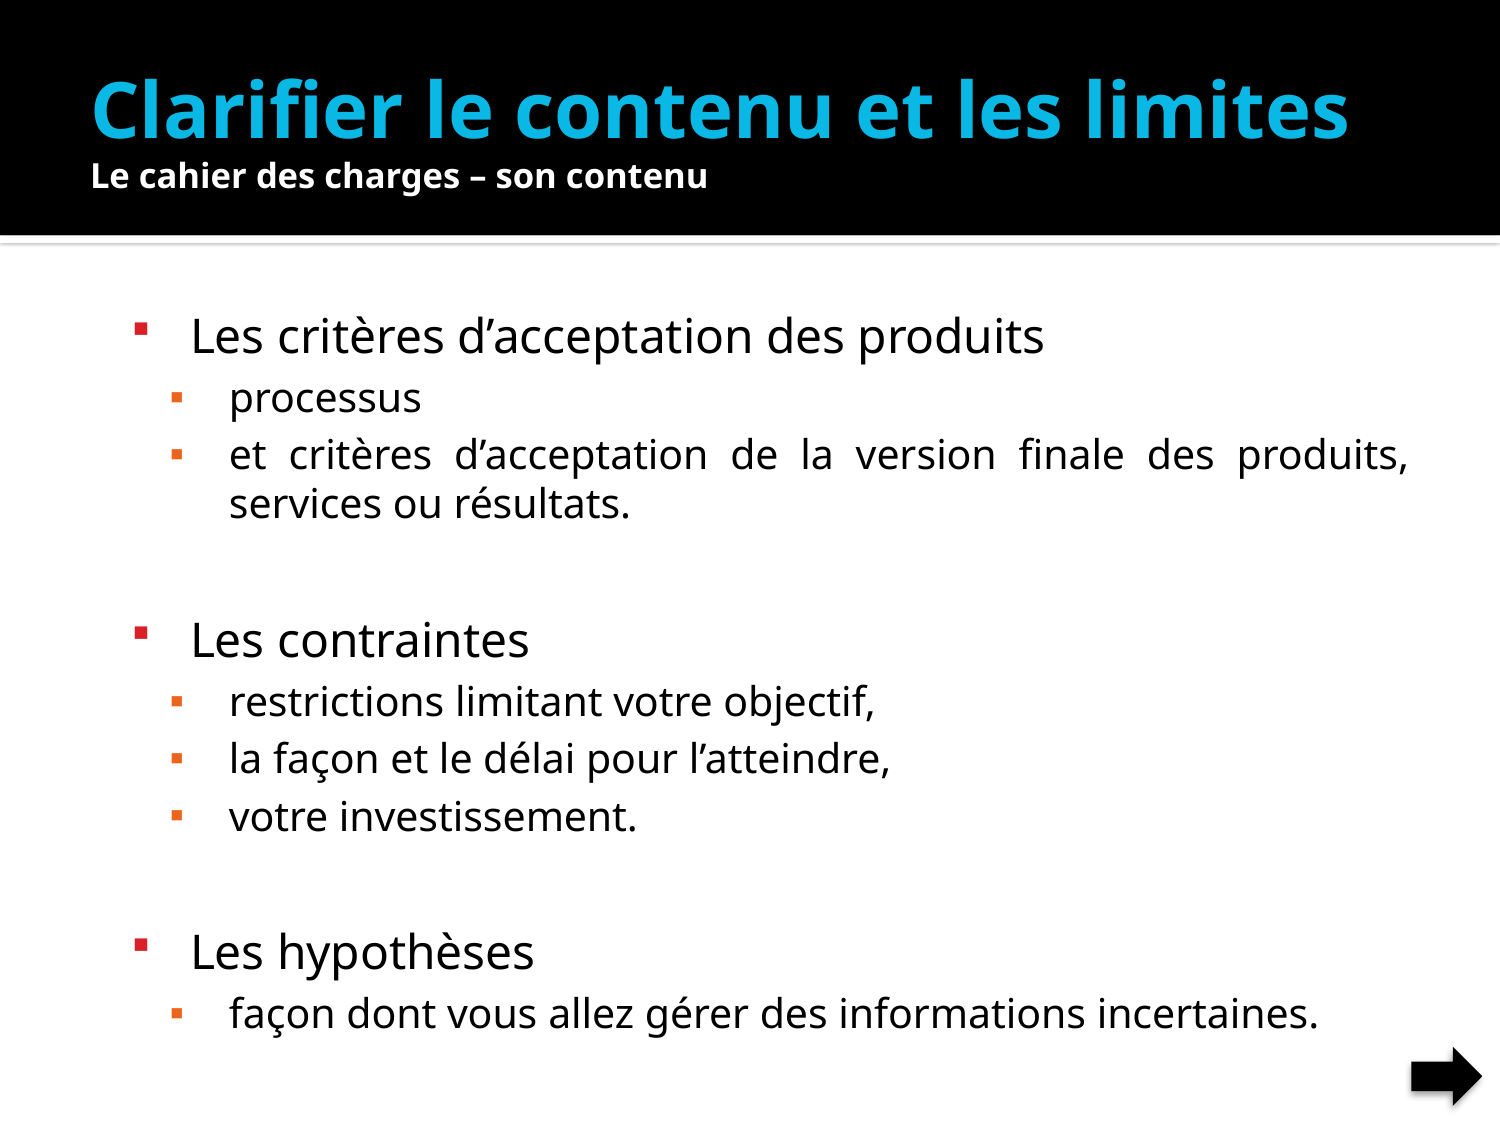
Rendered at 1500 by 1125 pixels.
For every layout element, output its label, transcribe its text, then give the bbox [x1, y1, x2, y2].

title Clarifier le contenu et les limites Le cahier des charges – son contenu [75, 25, 1425, 231]
text_box [1411, 1046, 1483, 1106]
list Les critères d’acceptation des produits processus et critères d’acceptation de la version finale des produits, services ou résultats. Les contraintes restrictions limitant votre objectif, la façon et le délai pour l’atteindre, votre investissement. Les hypothèses façon dont vous allez gérer des informations incertaines. [75, 291, 1425, 1050]
